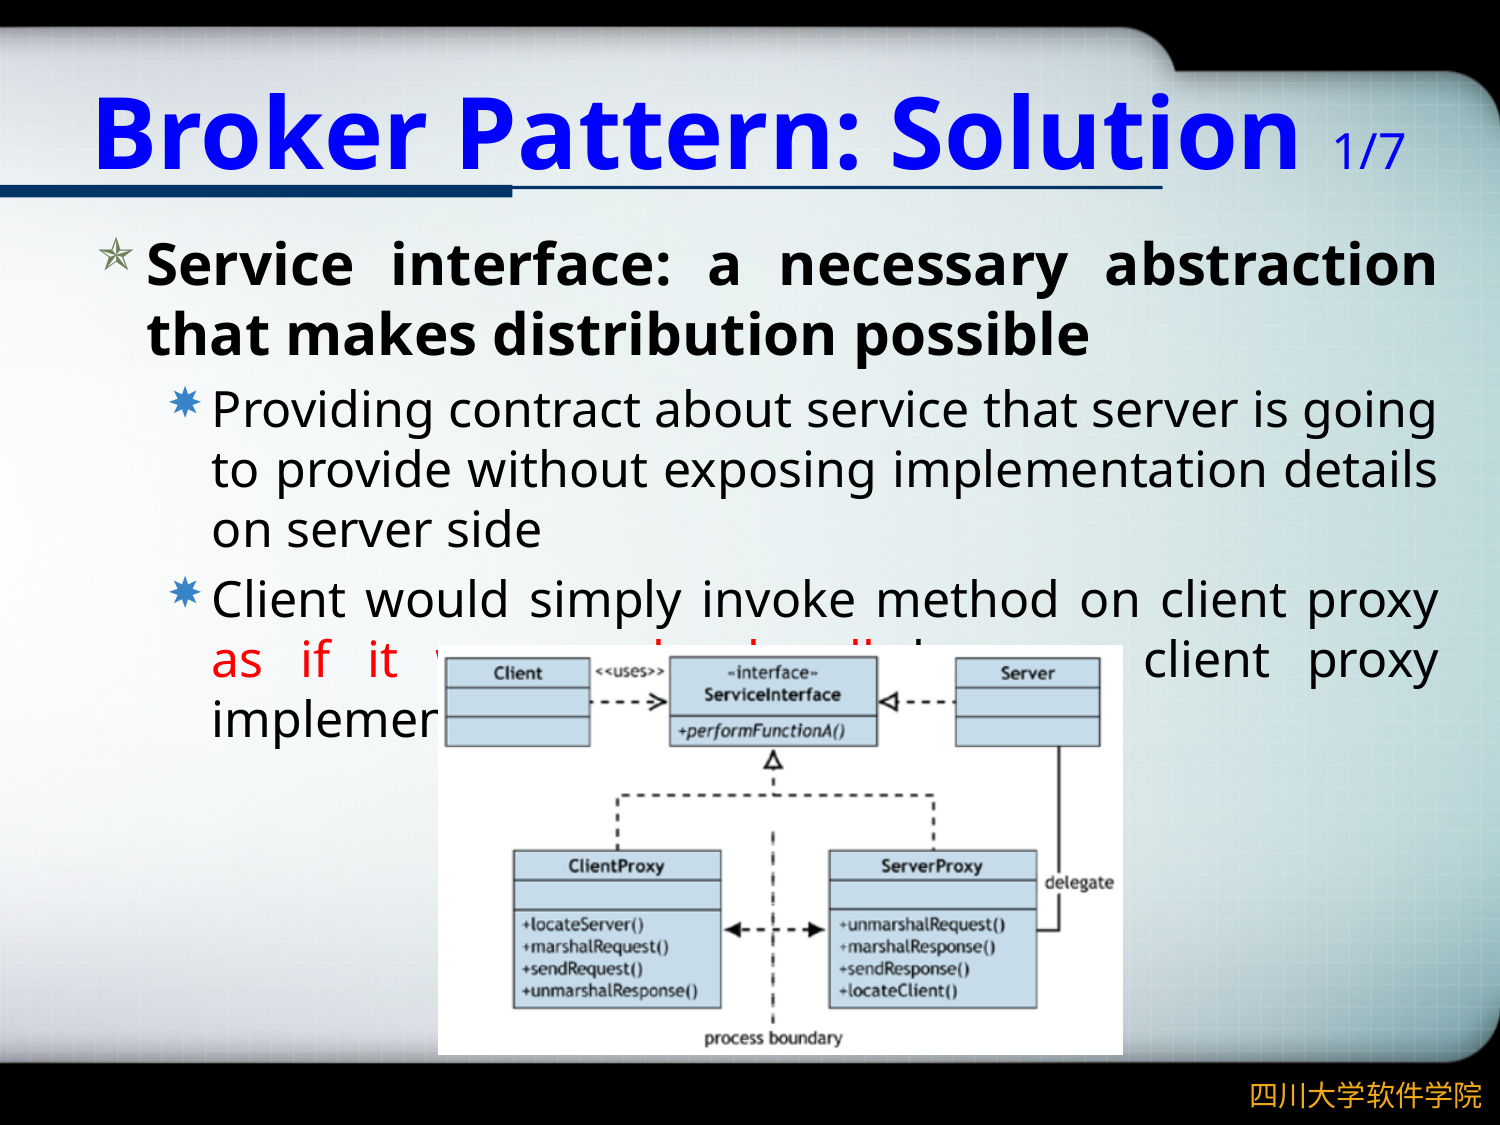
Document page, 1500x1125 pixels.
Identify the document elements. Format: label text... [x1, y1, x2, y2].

picture [0, 0, 1500, 1125]
list Service interface: a necessary abstraction that makes distribution possible Providing contract about service that server is going to provide without exposing implementation details on server side Client would simply invoke method on client proxy as if it were a local call because client proxy implements ServerInterface [75, 219, 1455, 1083]
title Broker Pattern: Solution 1/7 [75, 78, 1500, 180]
